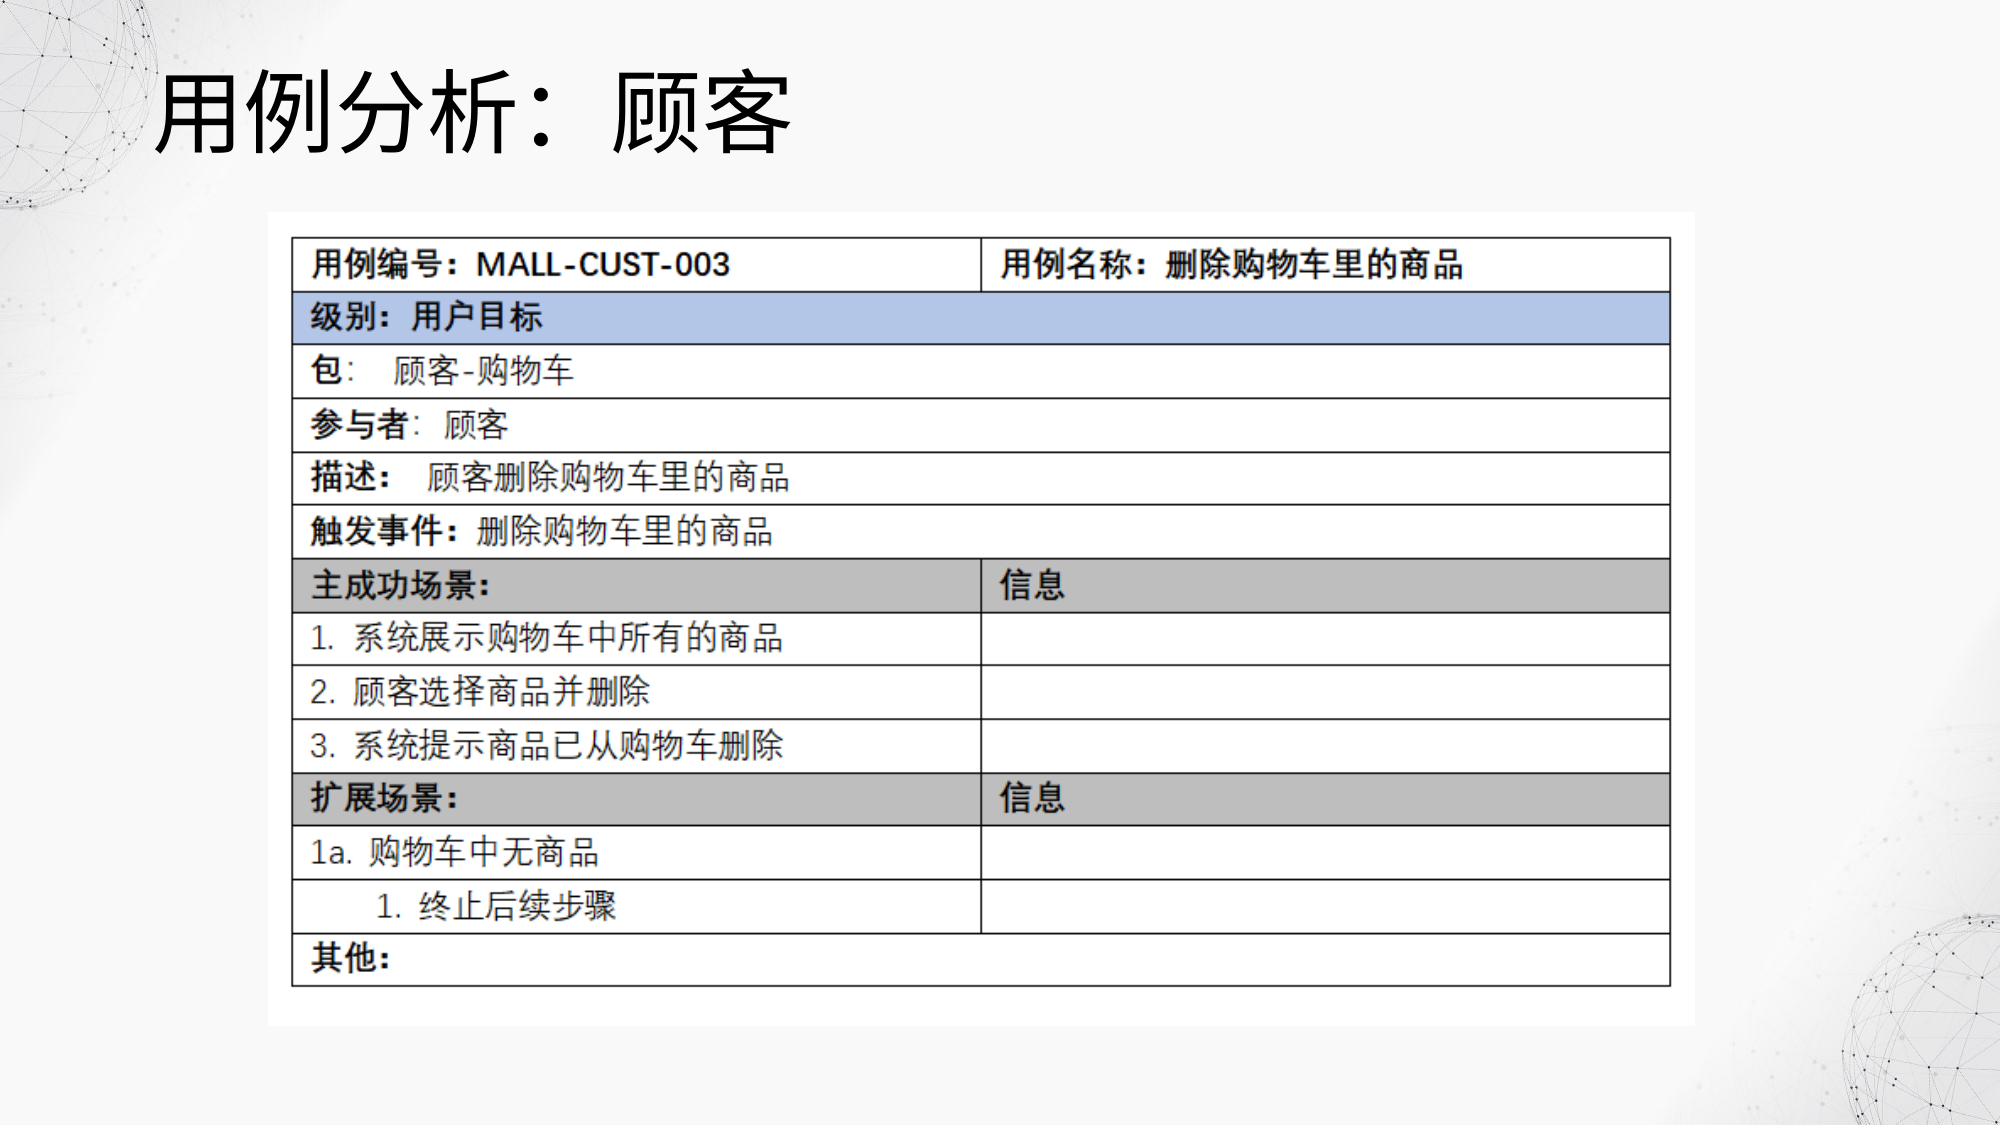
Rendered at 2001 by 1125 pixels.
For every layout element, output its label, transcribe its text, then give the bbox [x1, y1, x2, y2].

picture [0, 0, 2000, 1125]
text_box 用例分析：顾客 [137, 59, 1537, 237]
